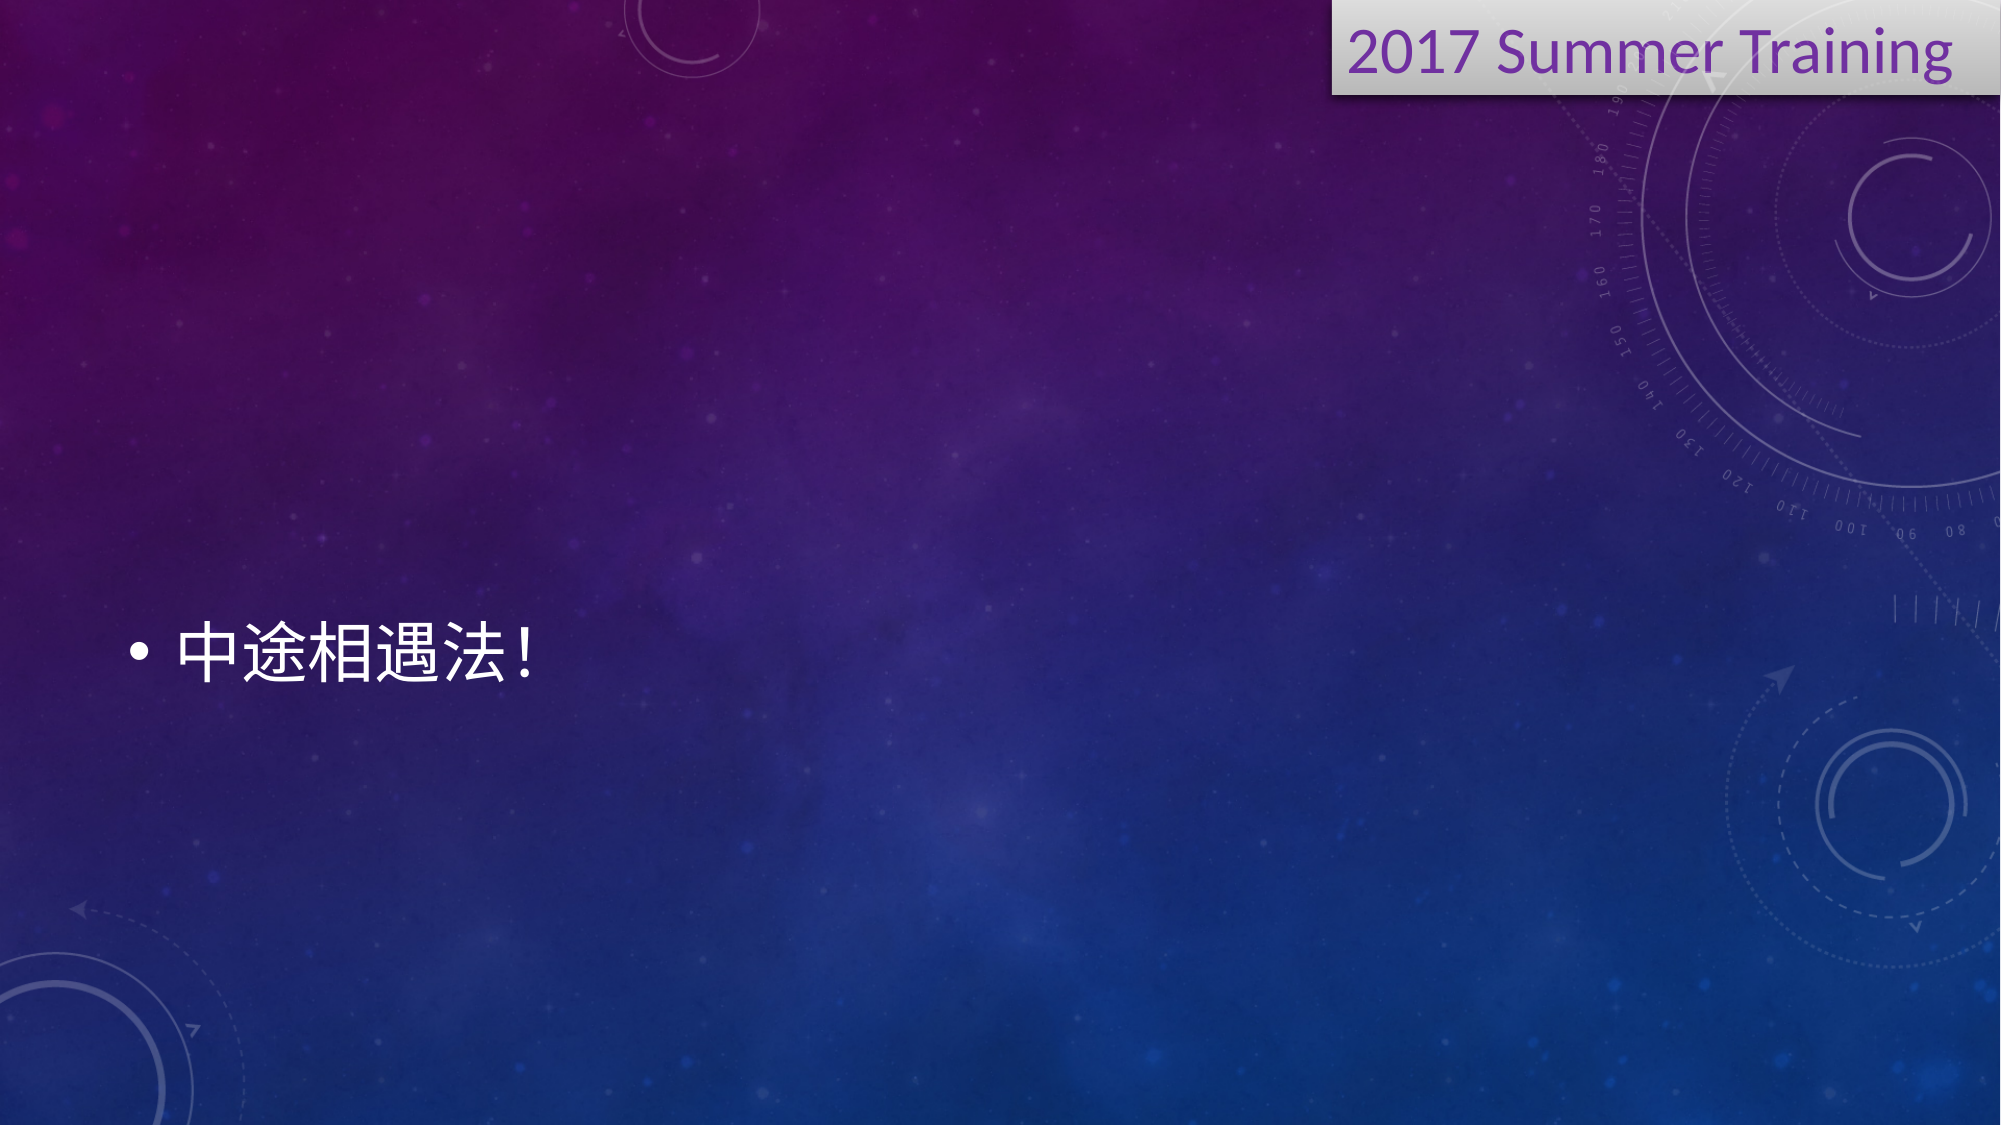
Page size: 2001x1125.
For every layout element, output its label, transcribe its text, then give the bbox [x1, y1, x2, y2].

picture [0, 0, 2001, 1125]
list 中途相遇法！ [112, 351, 1775, 950]
